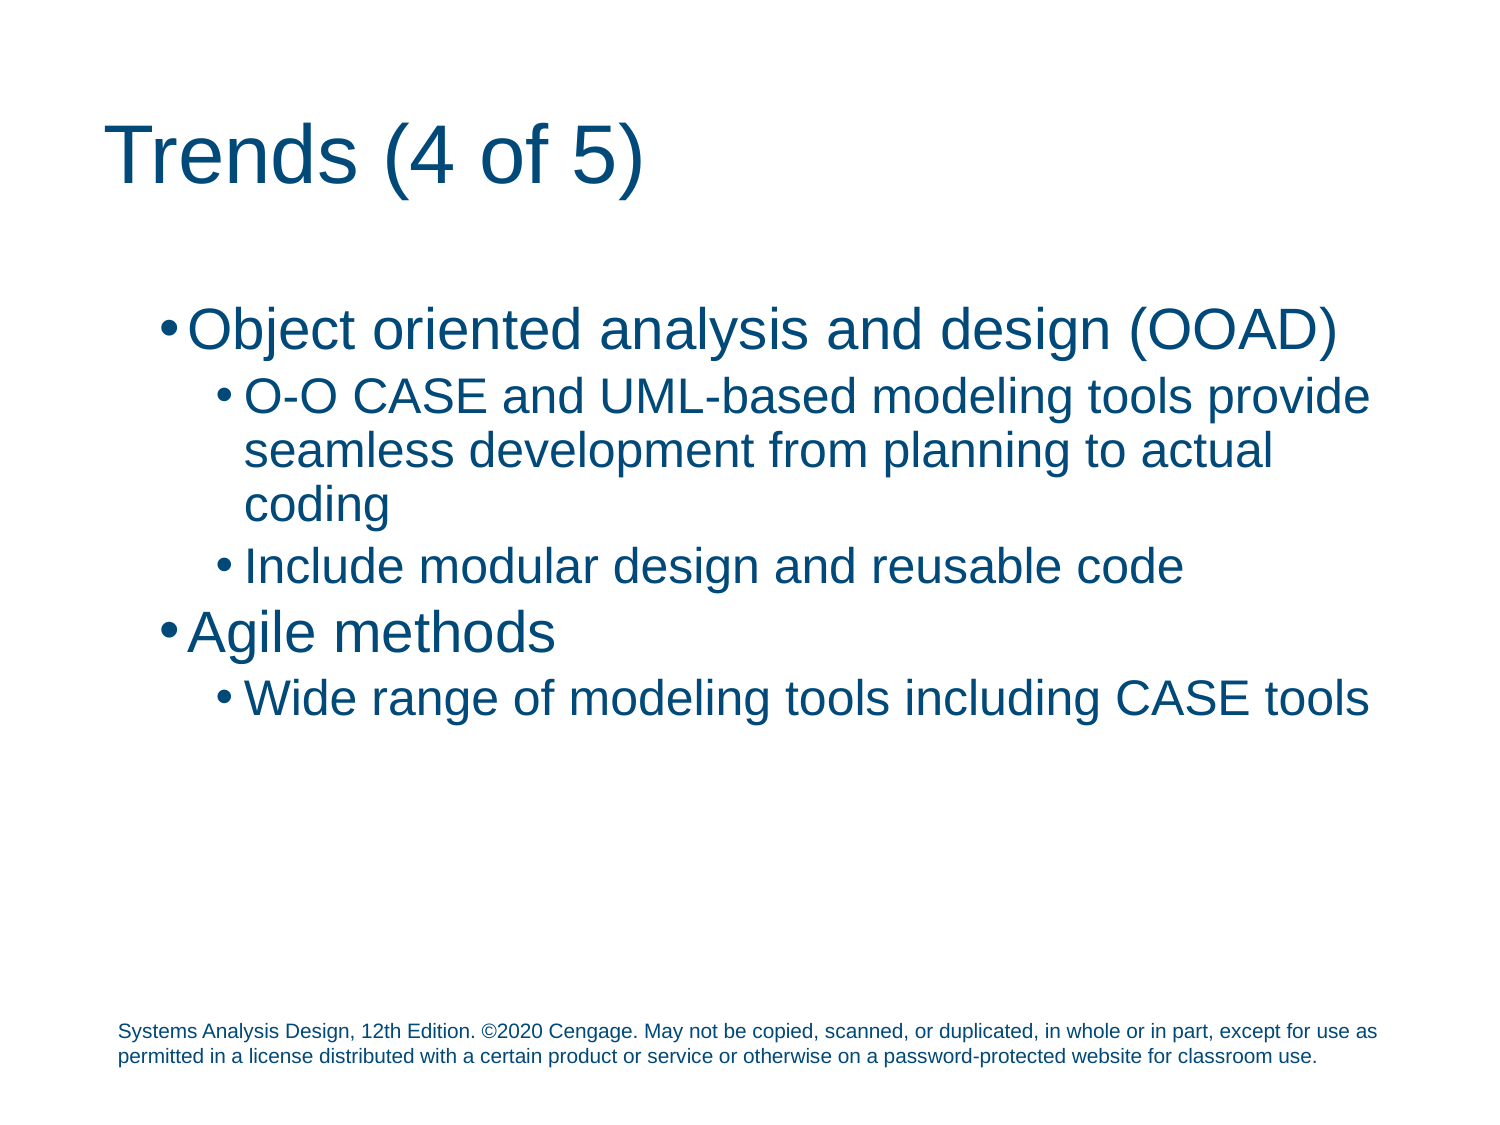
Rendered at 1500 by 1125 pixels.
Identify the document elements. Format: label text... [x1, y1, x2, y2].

footer Systems Analysis Design, 12th Edition. ©2020 Cengage. May not be copied, scanned, or duplicated, in whole or in part, except for use as permitted in a license distributed with a certain product or service or otherwise on a password-protected website for classroom use. [103, 1009, 1397, 1070]
title Trends (4 of 5) [103, 111, 1397, 243]
list Object oriented analysis and design (OOAD) O-O CASE and UML-based modeling tools provide seamless development from planning to actual coding Include modular design and reusable code Agile methods Wide range of modeling tools including CASE tools [103, 299, 1397, 1009]
